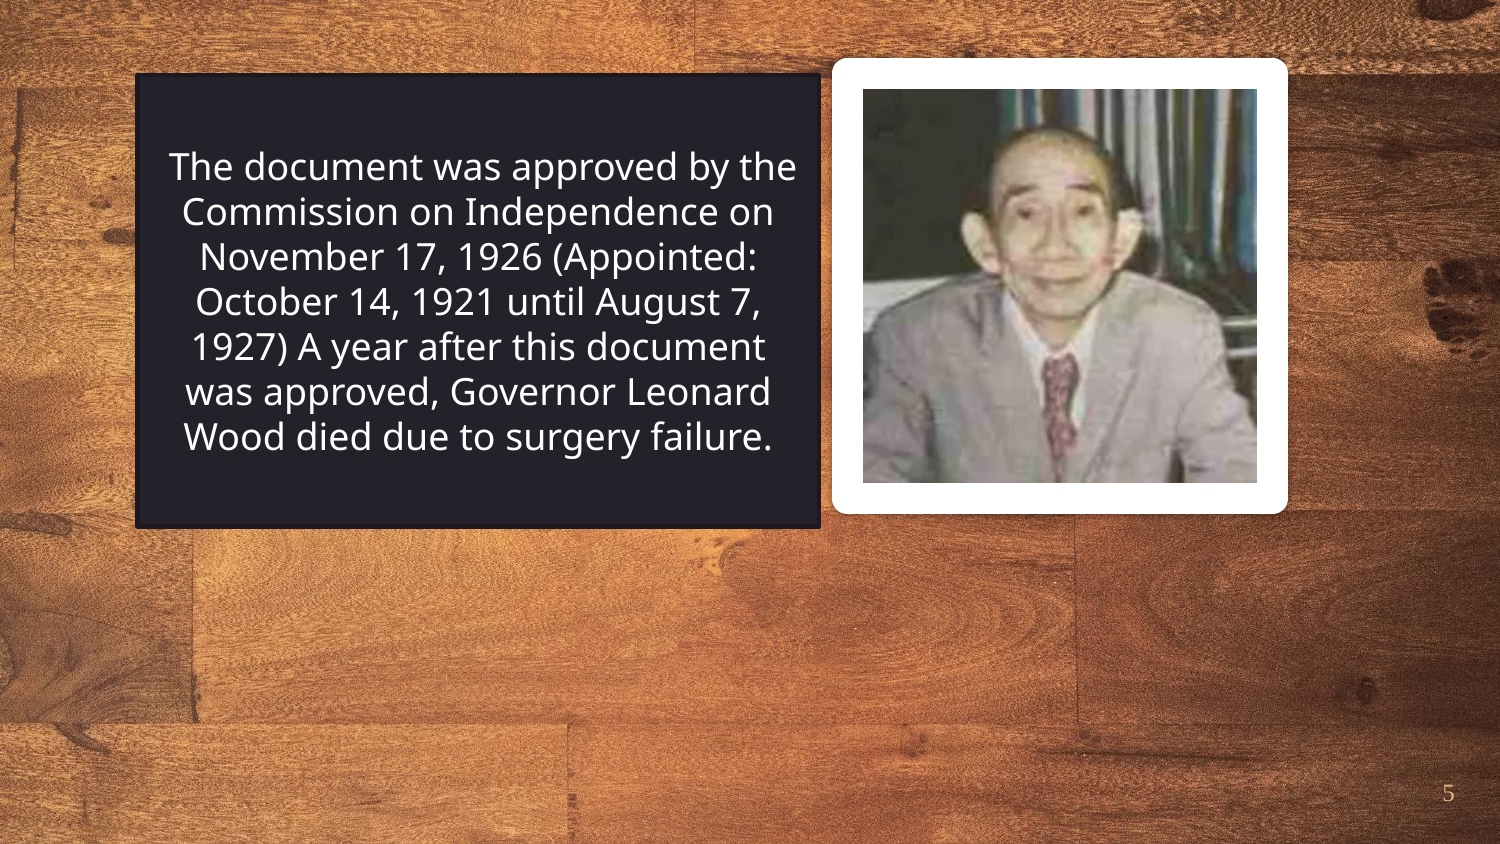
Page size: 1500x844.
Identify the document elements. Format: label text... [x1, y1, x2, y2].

picture [0, 0, 1500, 844]
text_box The document was approved by the Commission on Independence on November 17, 1926 (Appointed: October 14, 1921 until August 7, 1927) A year after this document was approved, Governor Leonard Wood died due to surgery failure. [135, 73, 821, 529]
slide_number 5 [1380, 759, 1471, 824]
